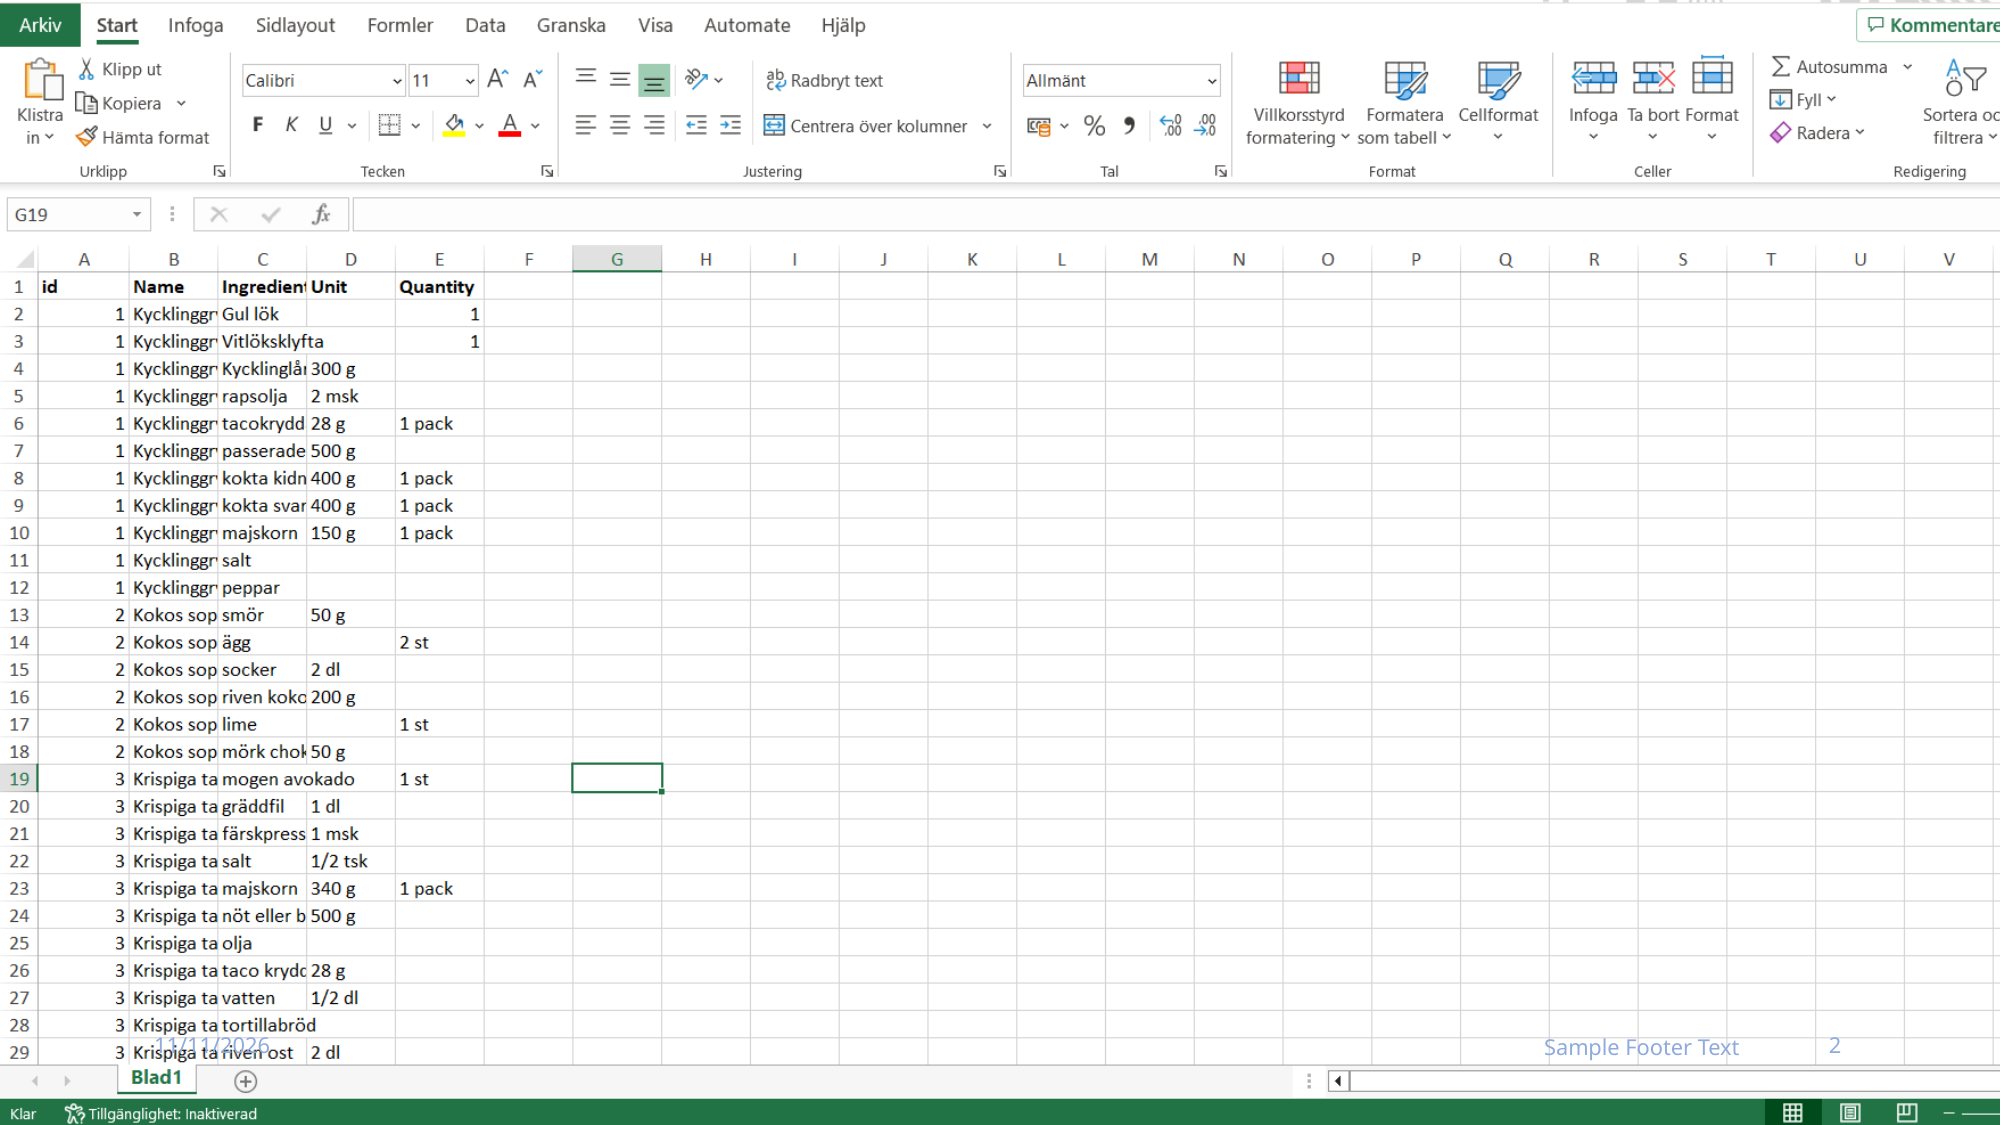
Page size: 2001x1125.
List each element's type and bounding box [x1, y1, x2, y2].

list [0, 0, 2000, 1125]
